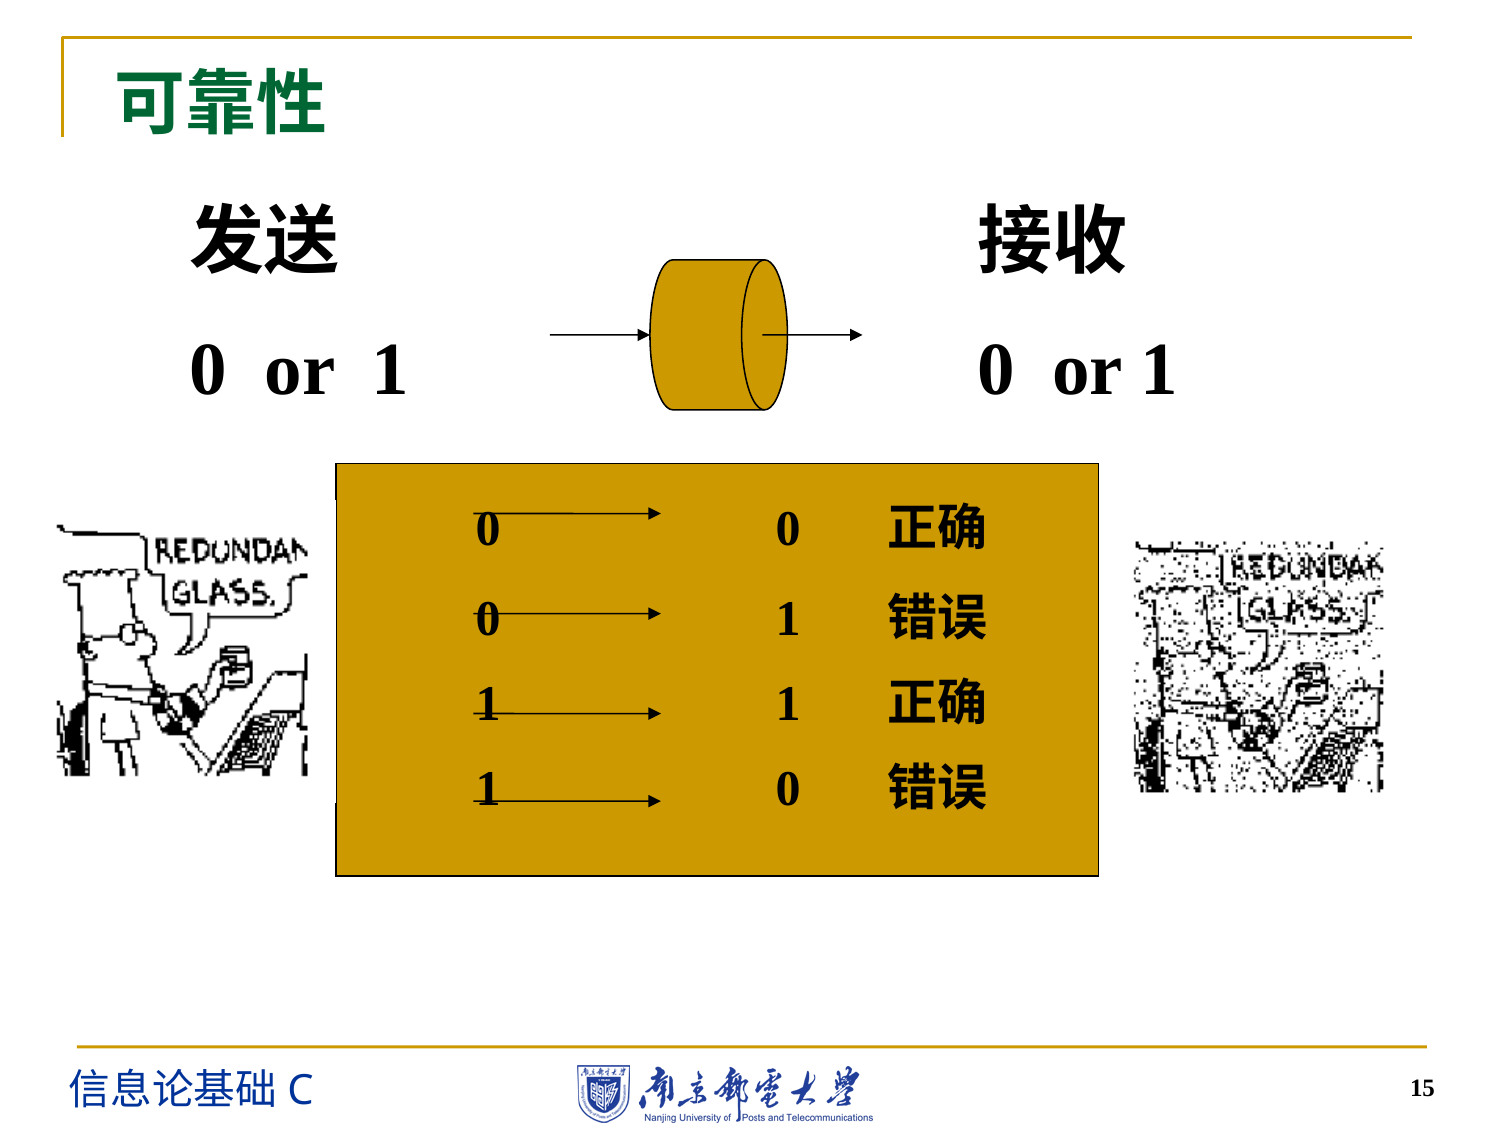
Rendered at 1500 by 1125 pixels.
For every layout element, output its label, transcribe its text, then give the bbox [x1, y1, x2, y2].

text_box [235, 463, 1198, 877]
picture [18, 500, 337, 803]
picture [549, 1049, 875, 1124]
picture [1124, 523, 1407, 813]
text_box 接收 0 or 1 [962, 184, 1375, 417]
text_box [649, 259, 788, 410]
title 可靠性 [99, 50, 1451, 238]
text_box 发送 0 or 1 [174, 184, 550, 417]
text_box [1248, 1050, 1450, 1110]
text_box [762, 328, 863, 342]
text_box [549, 328, 650, 342]
